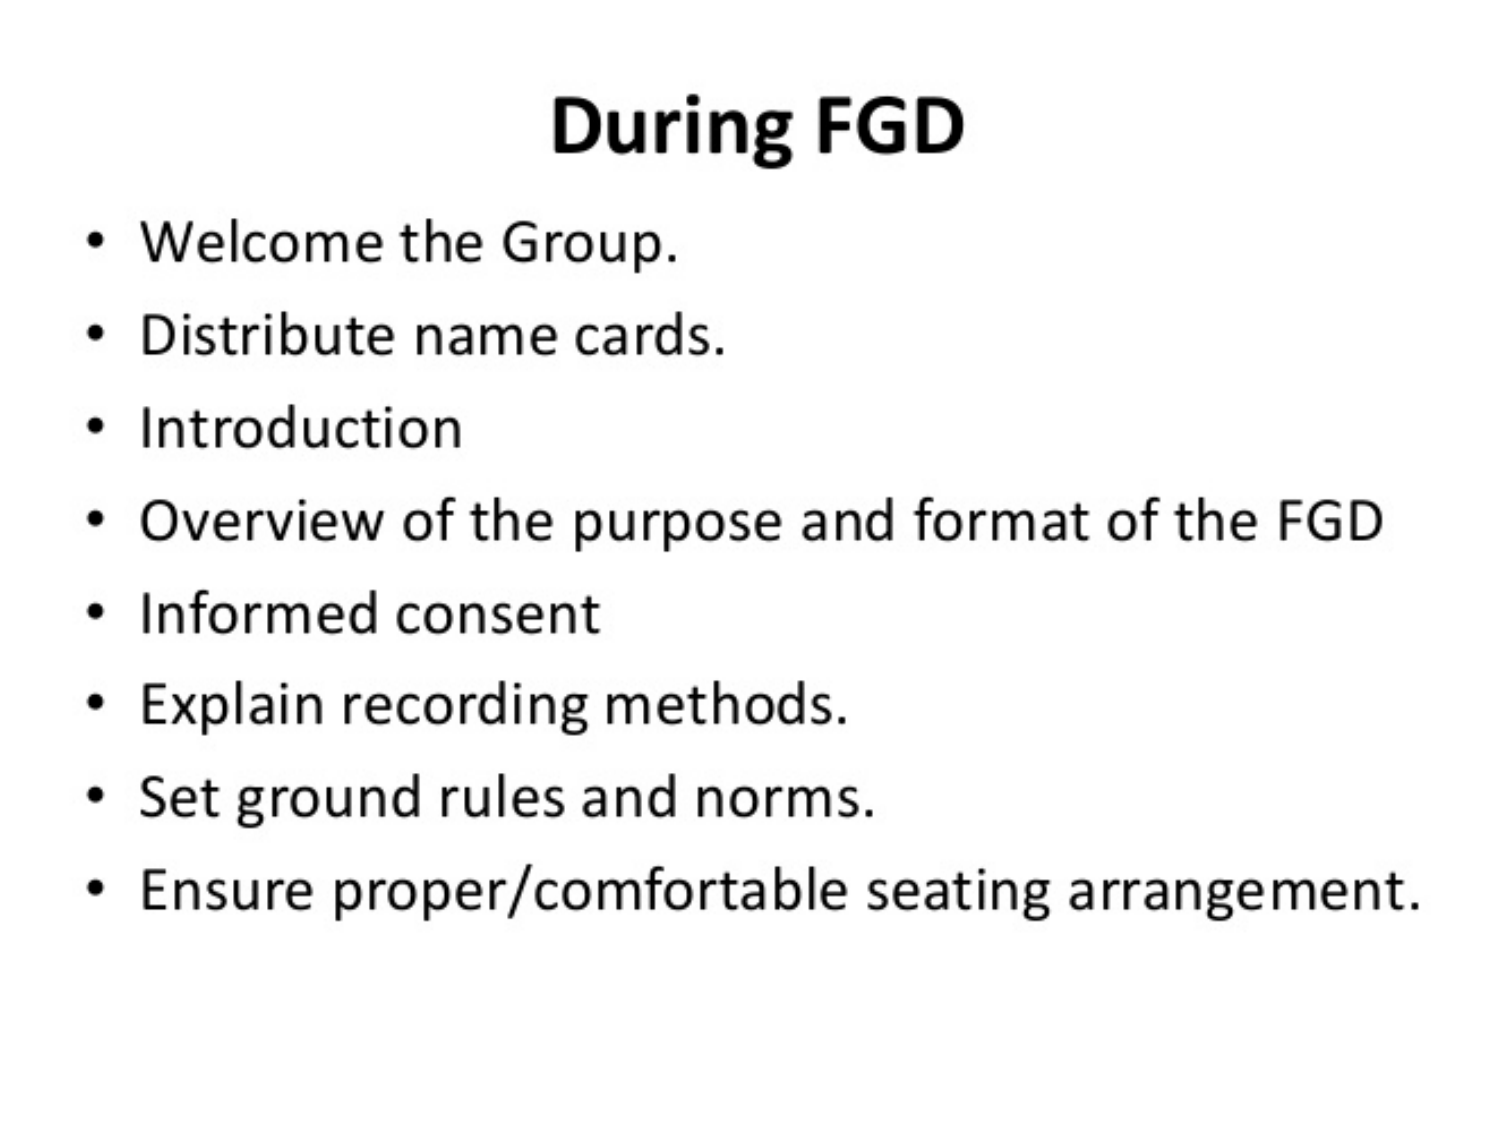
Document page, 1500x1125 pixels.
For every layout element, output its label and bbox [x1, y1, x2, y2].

picture [35, 62, 1480, 1038]
